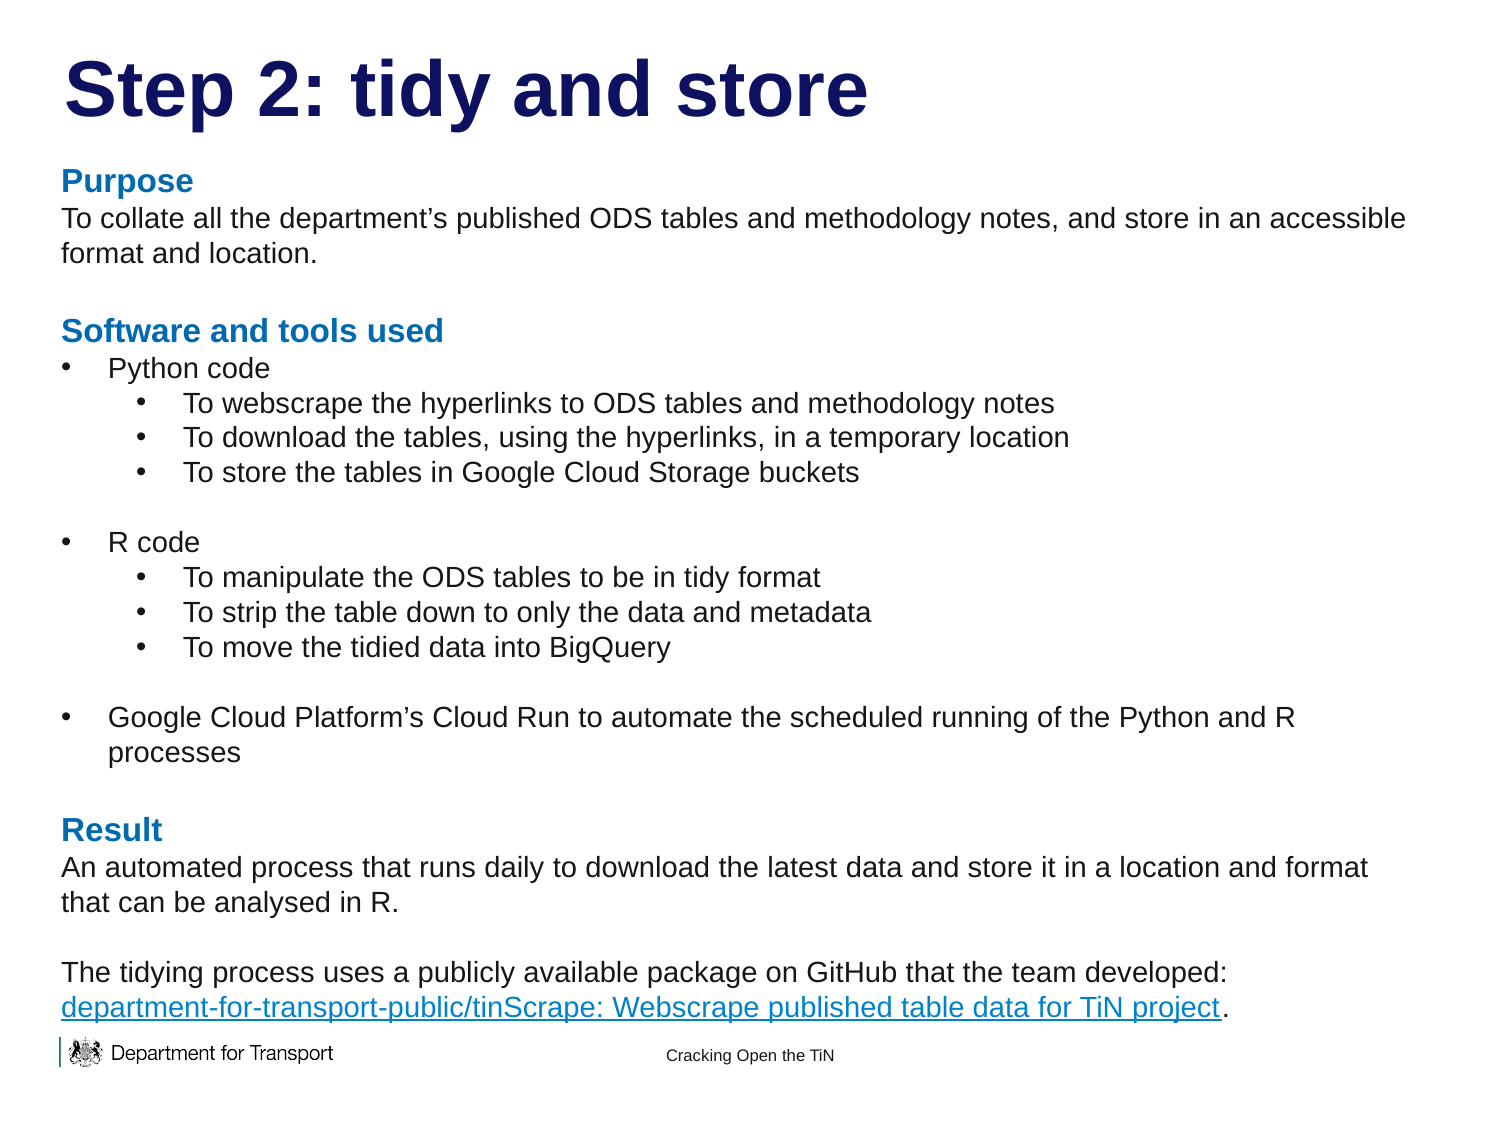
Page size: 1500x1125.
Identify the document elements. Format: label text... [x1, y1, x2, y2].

footer Cracking Open the TiN [436, 1040, 1065, 1070]
title Step 2: tidy and store [64, 47, 1052, 142]
picture [59, 1037, 333, 1067]
text_box Purpose​ To collate all the department’s published ODS tables and methodology notes, and store in an accessible format and location. Software and tools used Python code To webscrape the hyperlinks to ODS tables and methodology notes To download the tables, using the hyperlinks, in a temporary location To store the tables in Google Cloud Storage buckets R code To manipulate the ODS tables to be in tidy format To strip the table down to only the data and metadata To move the tidied data into BigQuery Google Cloud Platform’s Cloud Run to automate the scheduled running of the Python and R processes ​ Result An automated process that runs daily to download the latest data and store it in a location and format that can be analysed in R. The tidying process uses a publicly available package on GitHub that the team developed: department-for-transport-public/tinScrape: Webscrape published table data for TiN project. [46, 151, 1437, 1031]
